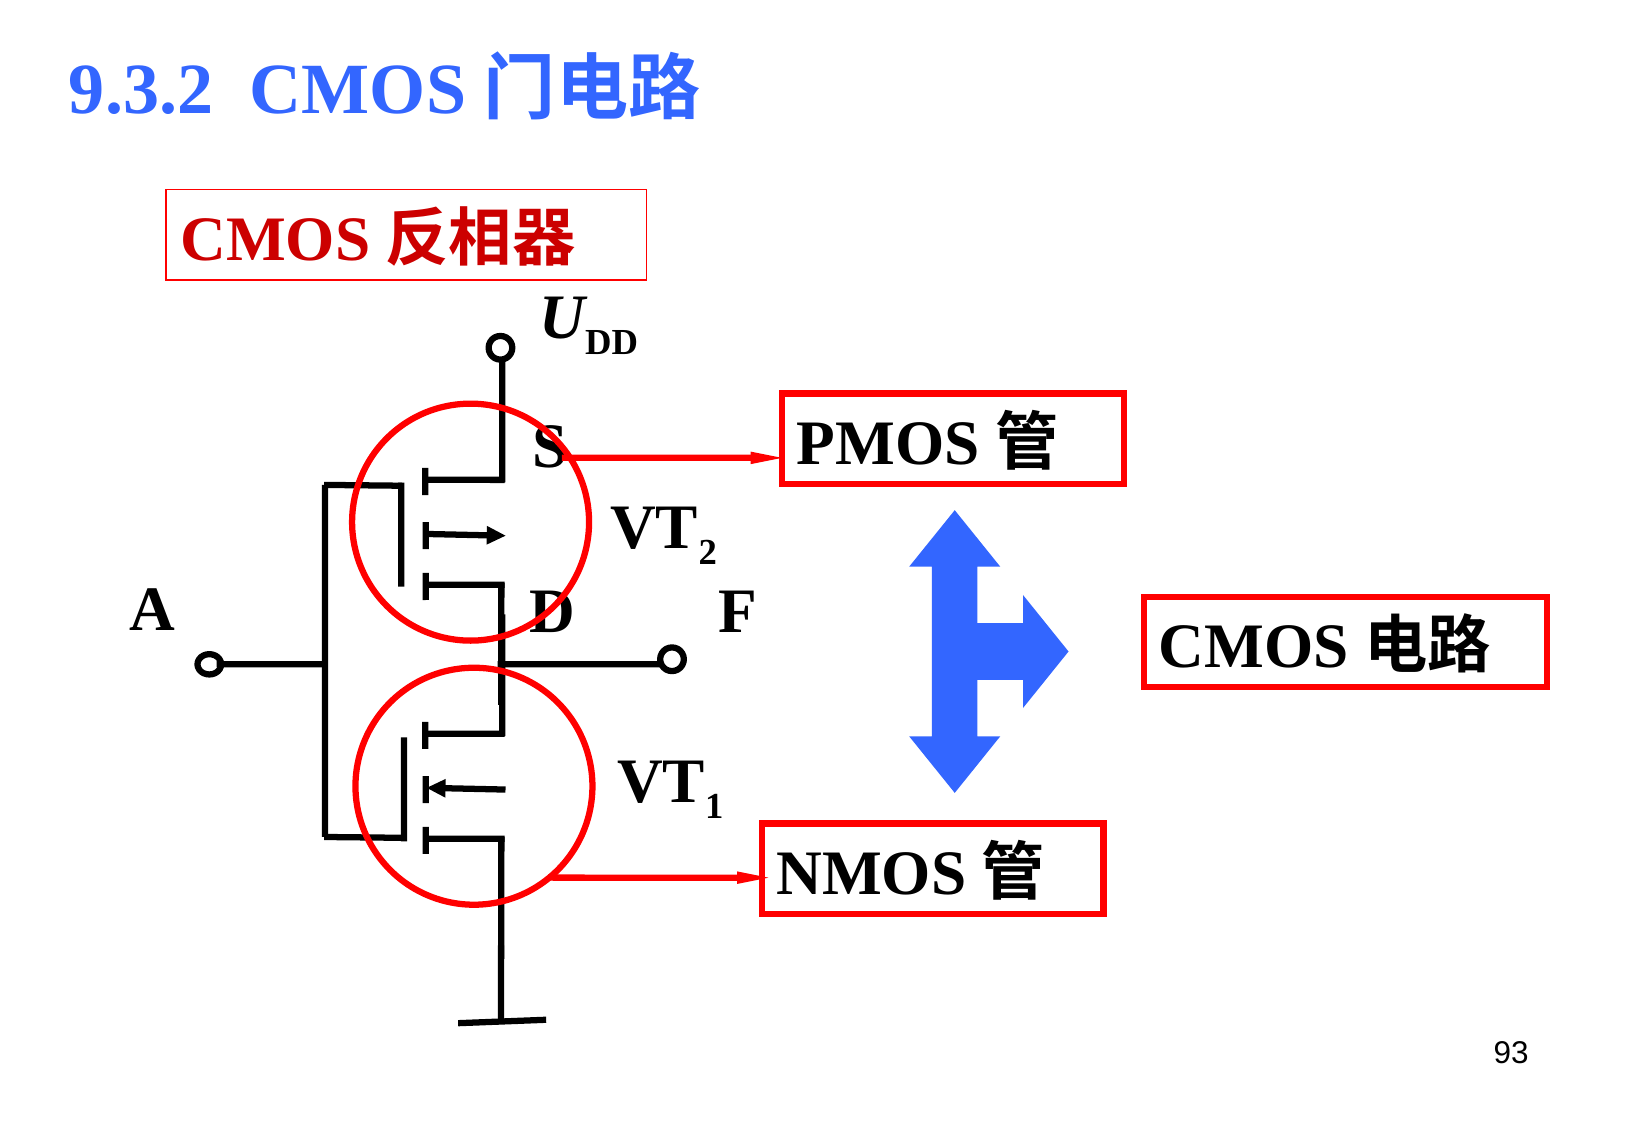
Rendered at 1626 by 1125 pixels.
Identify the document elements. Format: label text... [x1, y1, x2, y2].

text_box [561, 393, 1125, 486]
text_box CMOS反相器 [165, 189, 647, 266]
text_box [114, 267, 810, 1024]
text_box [548, 823, 1104, 916]
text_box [908, 510, 1548, 794]
text_box 9.3.2 CMOS门电路 [54, 34, 813, 136]
slide_number 93 [1164, 1024, 1544, 1103]
